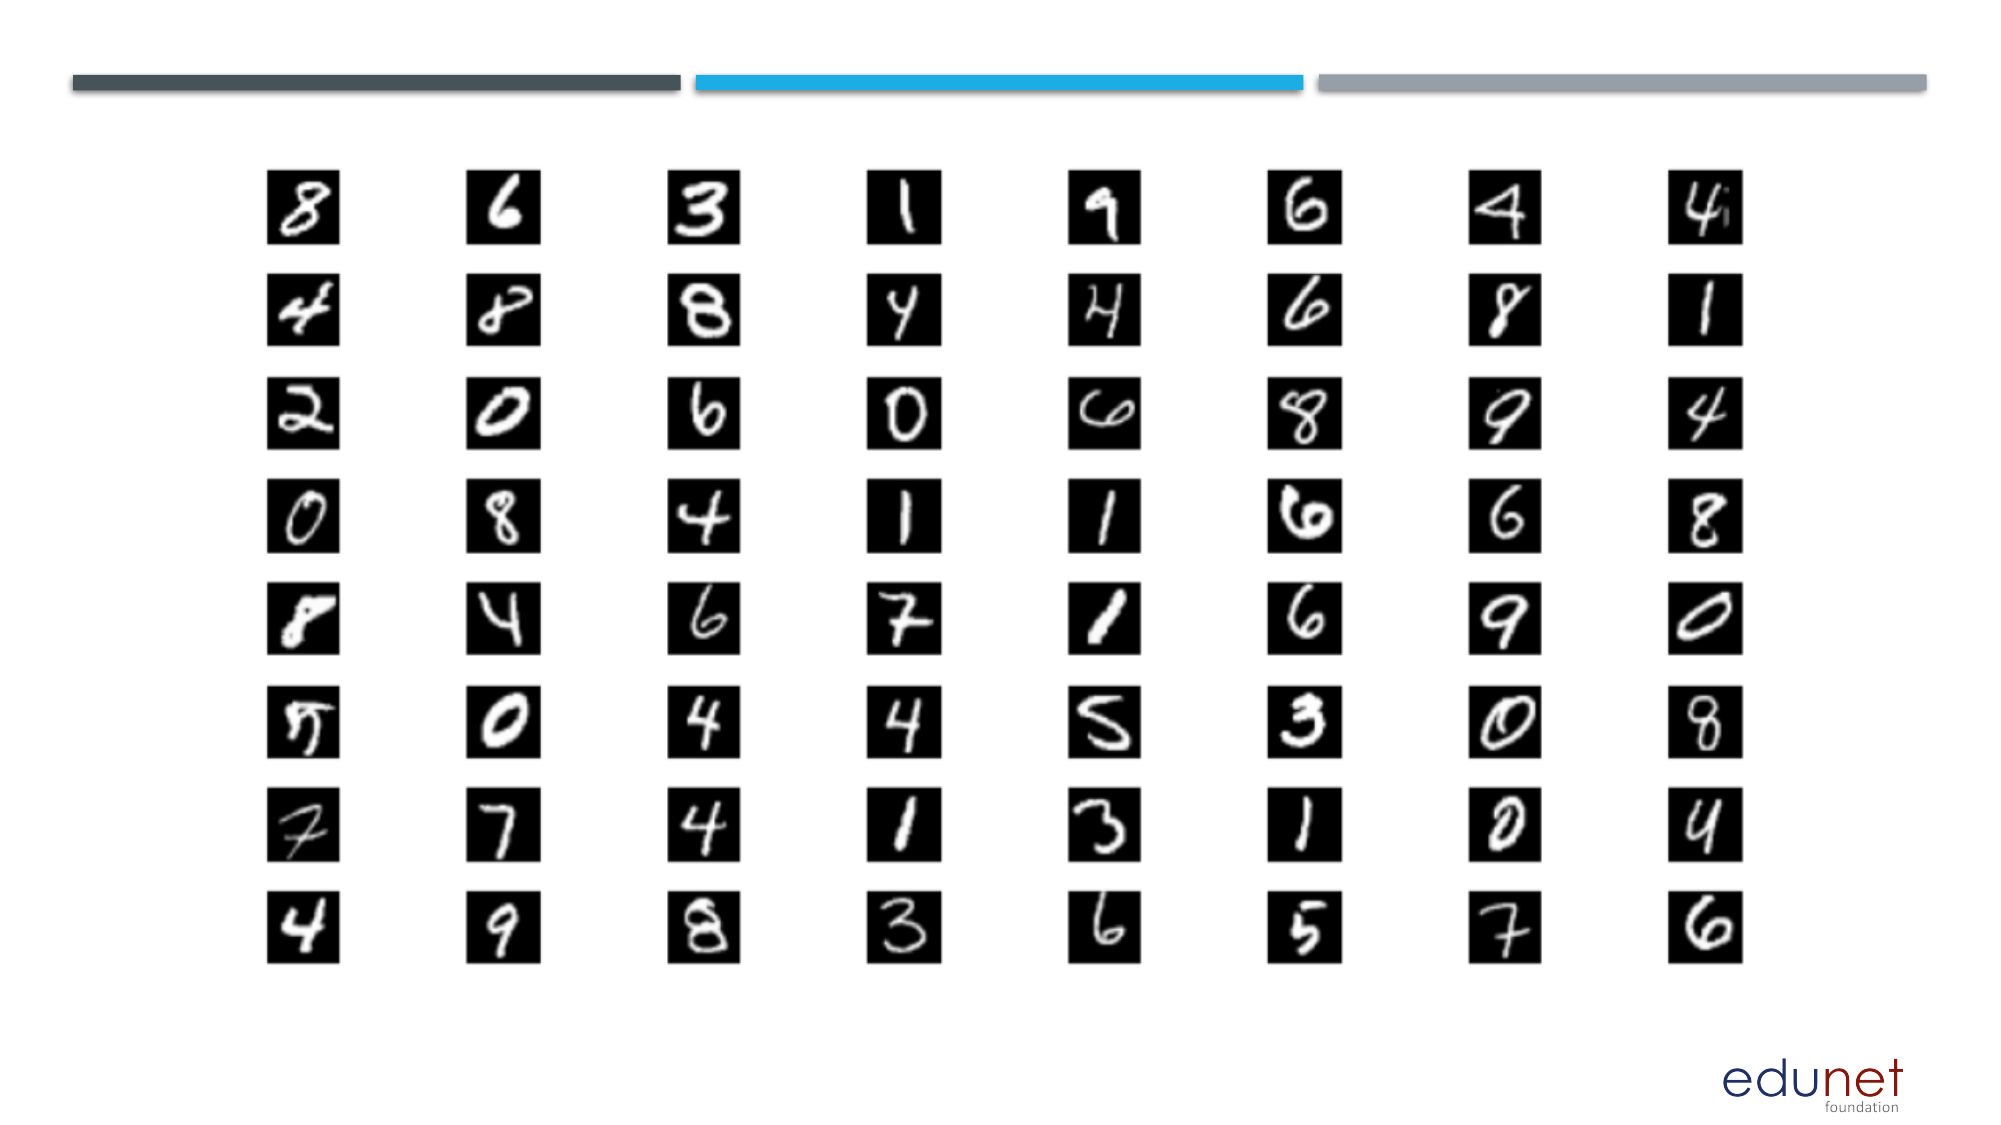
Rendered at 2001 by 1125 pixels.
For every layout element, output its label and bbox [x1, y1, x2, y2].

picture [1719, 1056, 1905, 1116]
picture [233, 137, 1767, 988]
